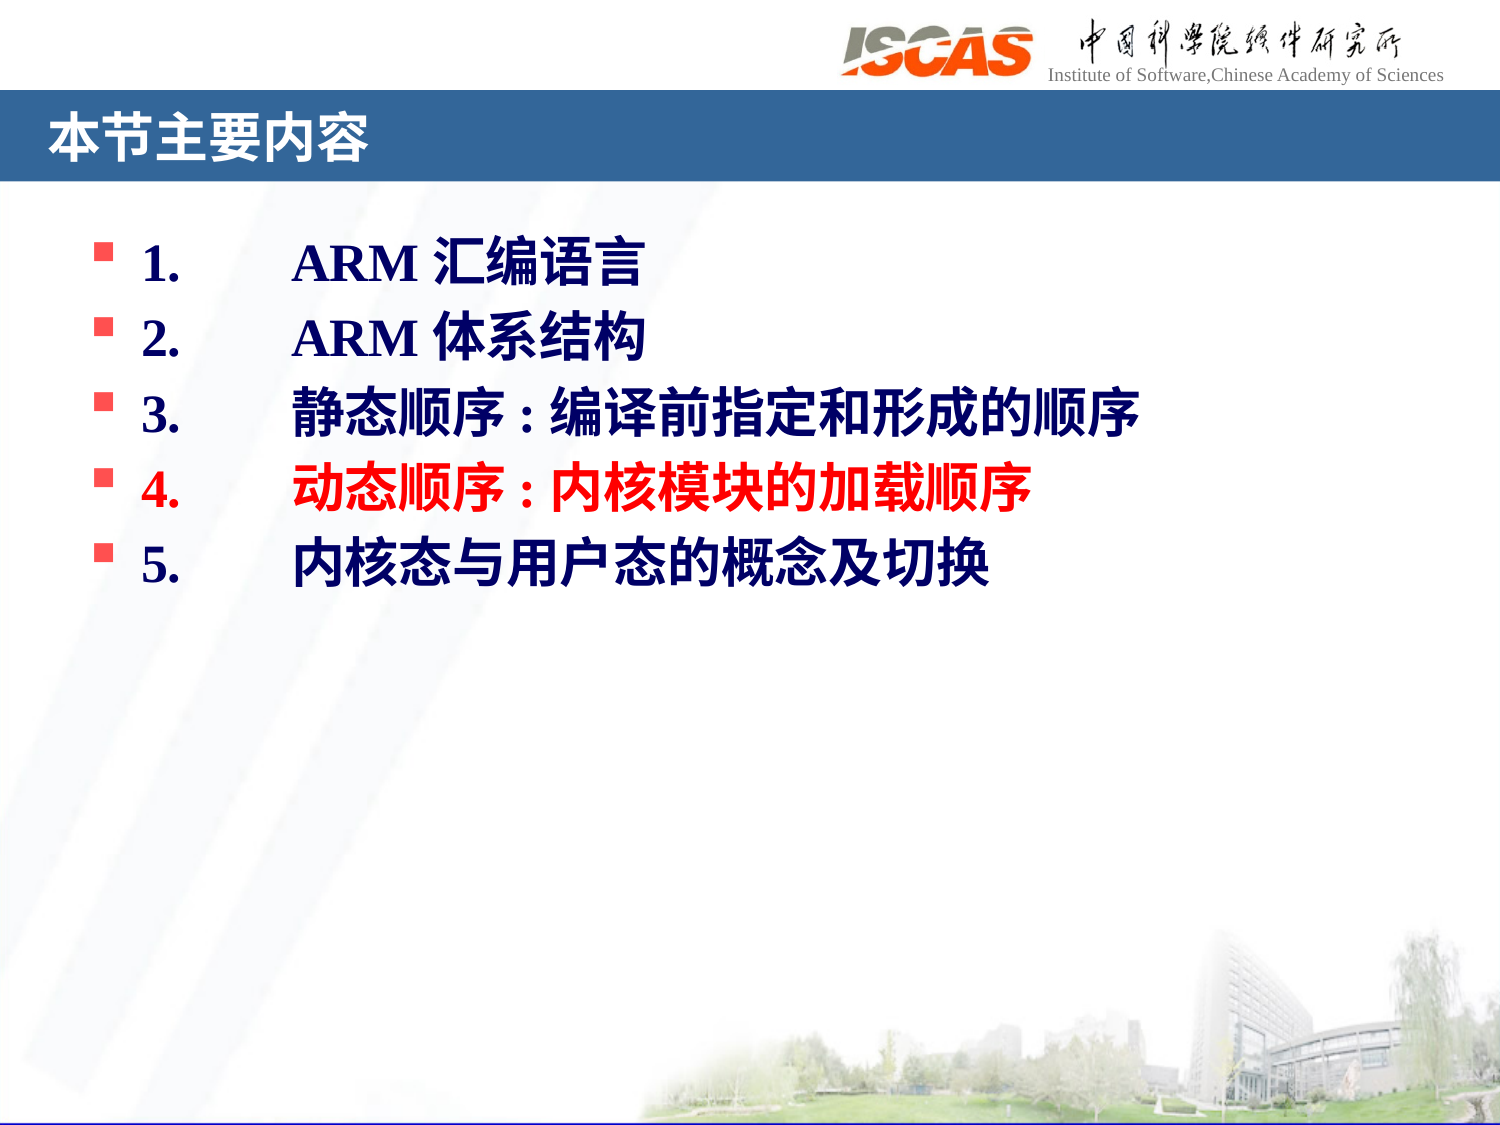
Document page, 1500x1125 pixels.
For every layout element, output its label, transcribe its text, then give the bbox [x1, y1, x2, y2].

list 1. ARM汇编语言 2. ARM体系结构 3. 静态顺序:编译前指定和形成的顺序 4. 动态顺序:内核模块的加载顺序 5. 内核态与用户态的概念及切换 [73, 219, 1427, 1024]
picture [837, 18, 1045, 87]
title 本节主要内容 [0, 89, 1500, 182]
picture [1077, 15, 1402, 71]
picture [0, 182, 1500, 1125]
